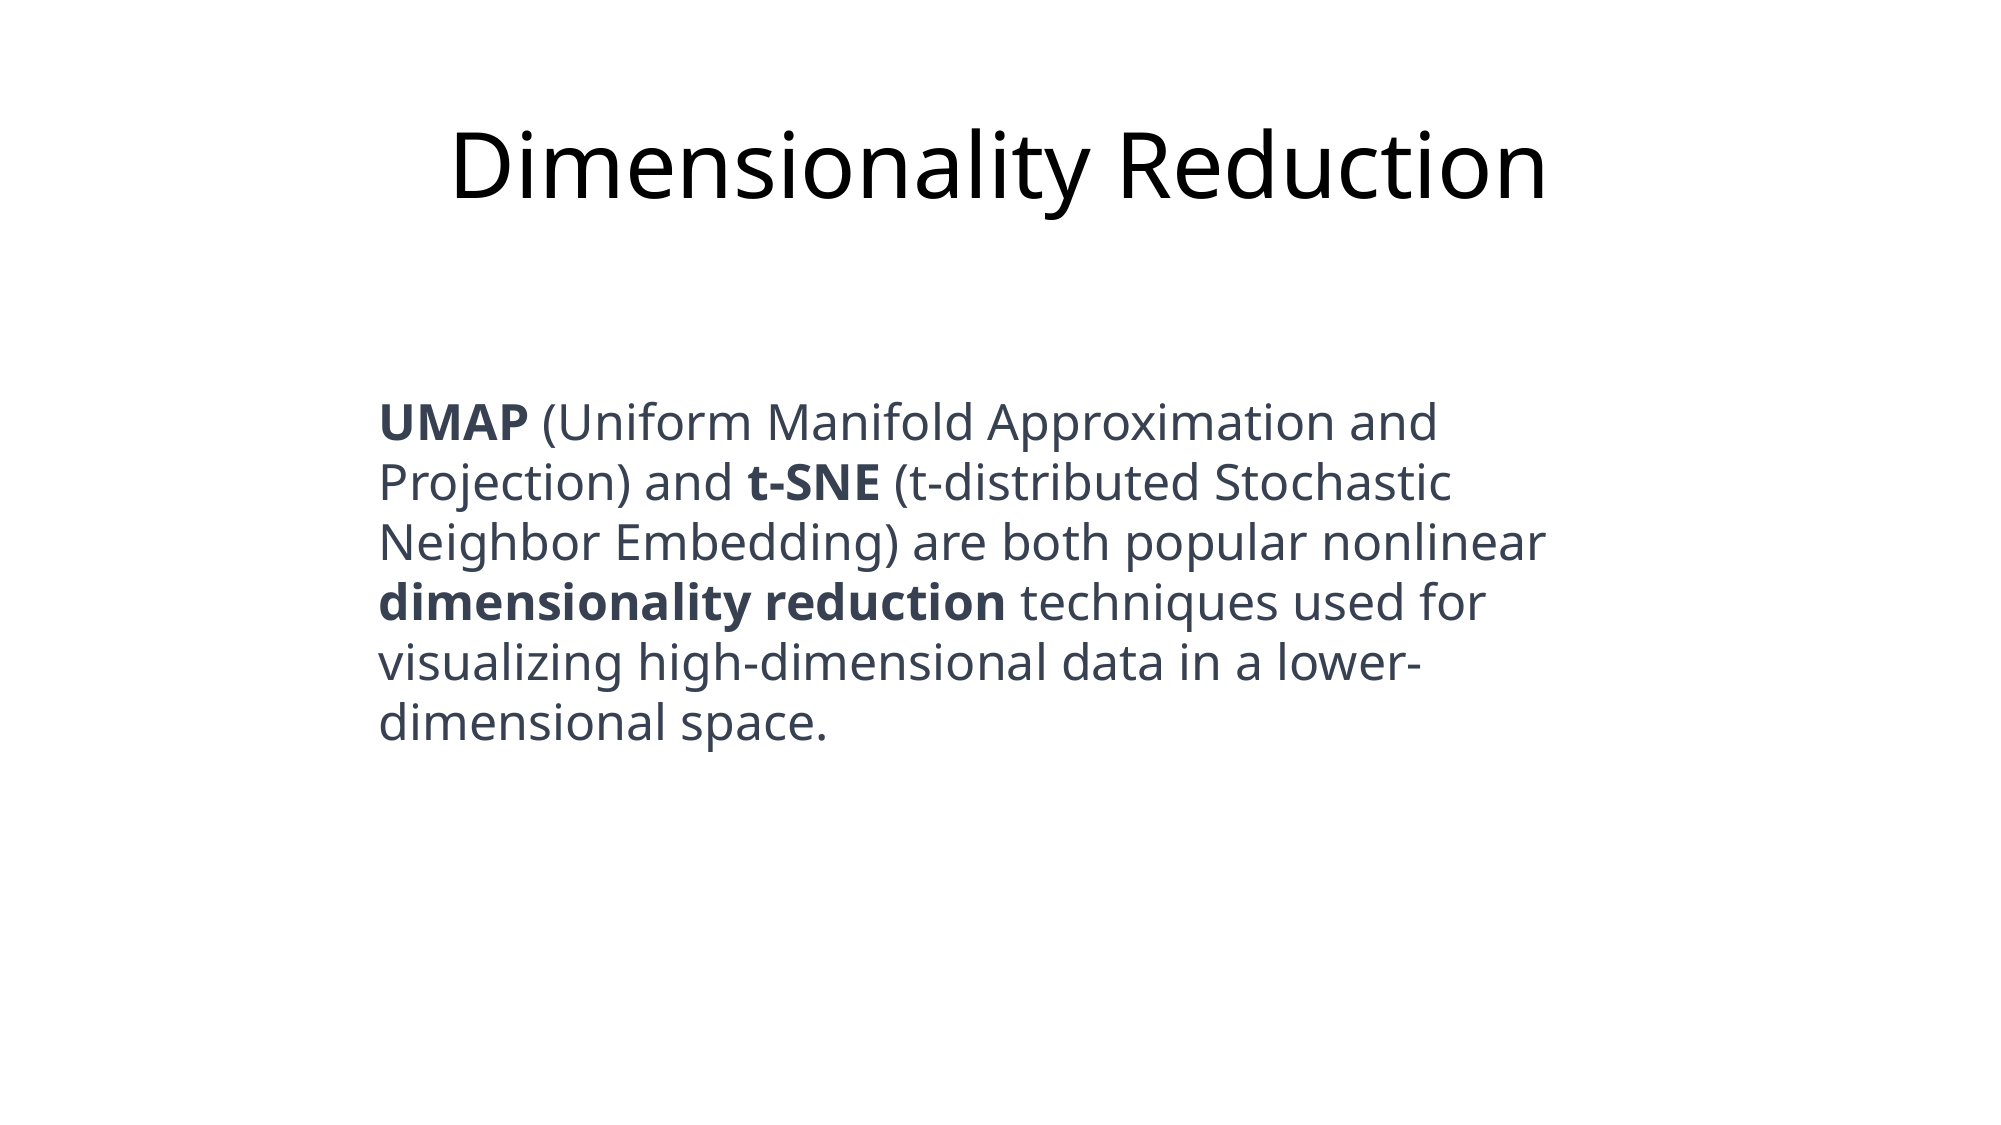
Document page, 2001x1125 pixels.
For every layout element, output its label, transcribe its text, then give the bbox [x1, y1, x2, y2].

text_box UMAP (Uniform Manifold Approximation and Projection) and t-SNE (t-distributed Stochastic Neighbor Embedding) are both popular nonlinear dimensionality reduction techniques used for visualizing high-dimensional data in a lower-dimensional space. [364, 382, 1636, 758]
title Dimensionality Reduction [137, 59, 1863, 278]
